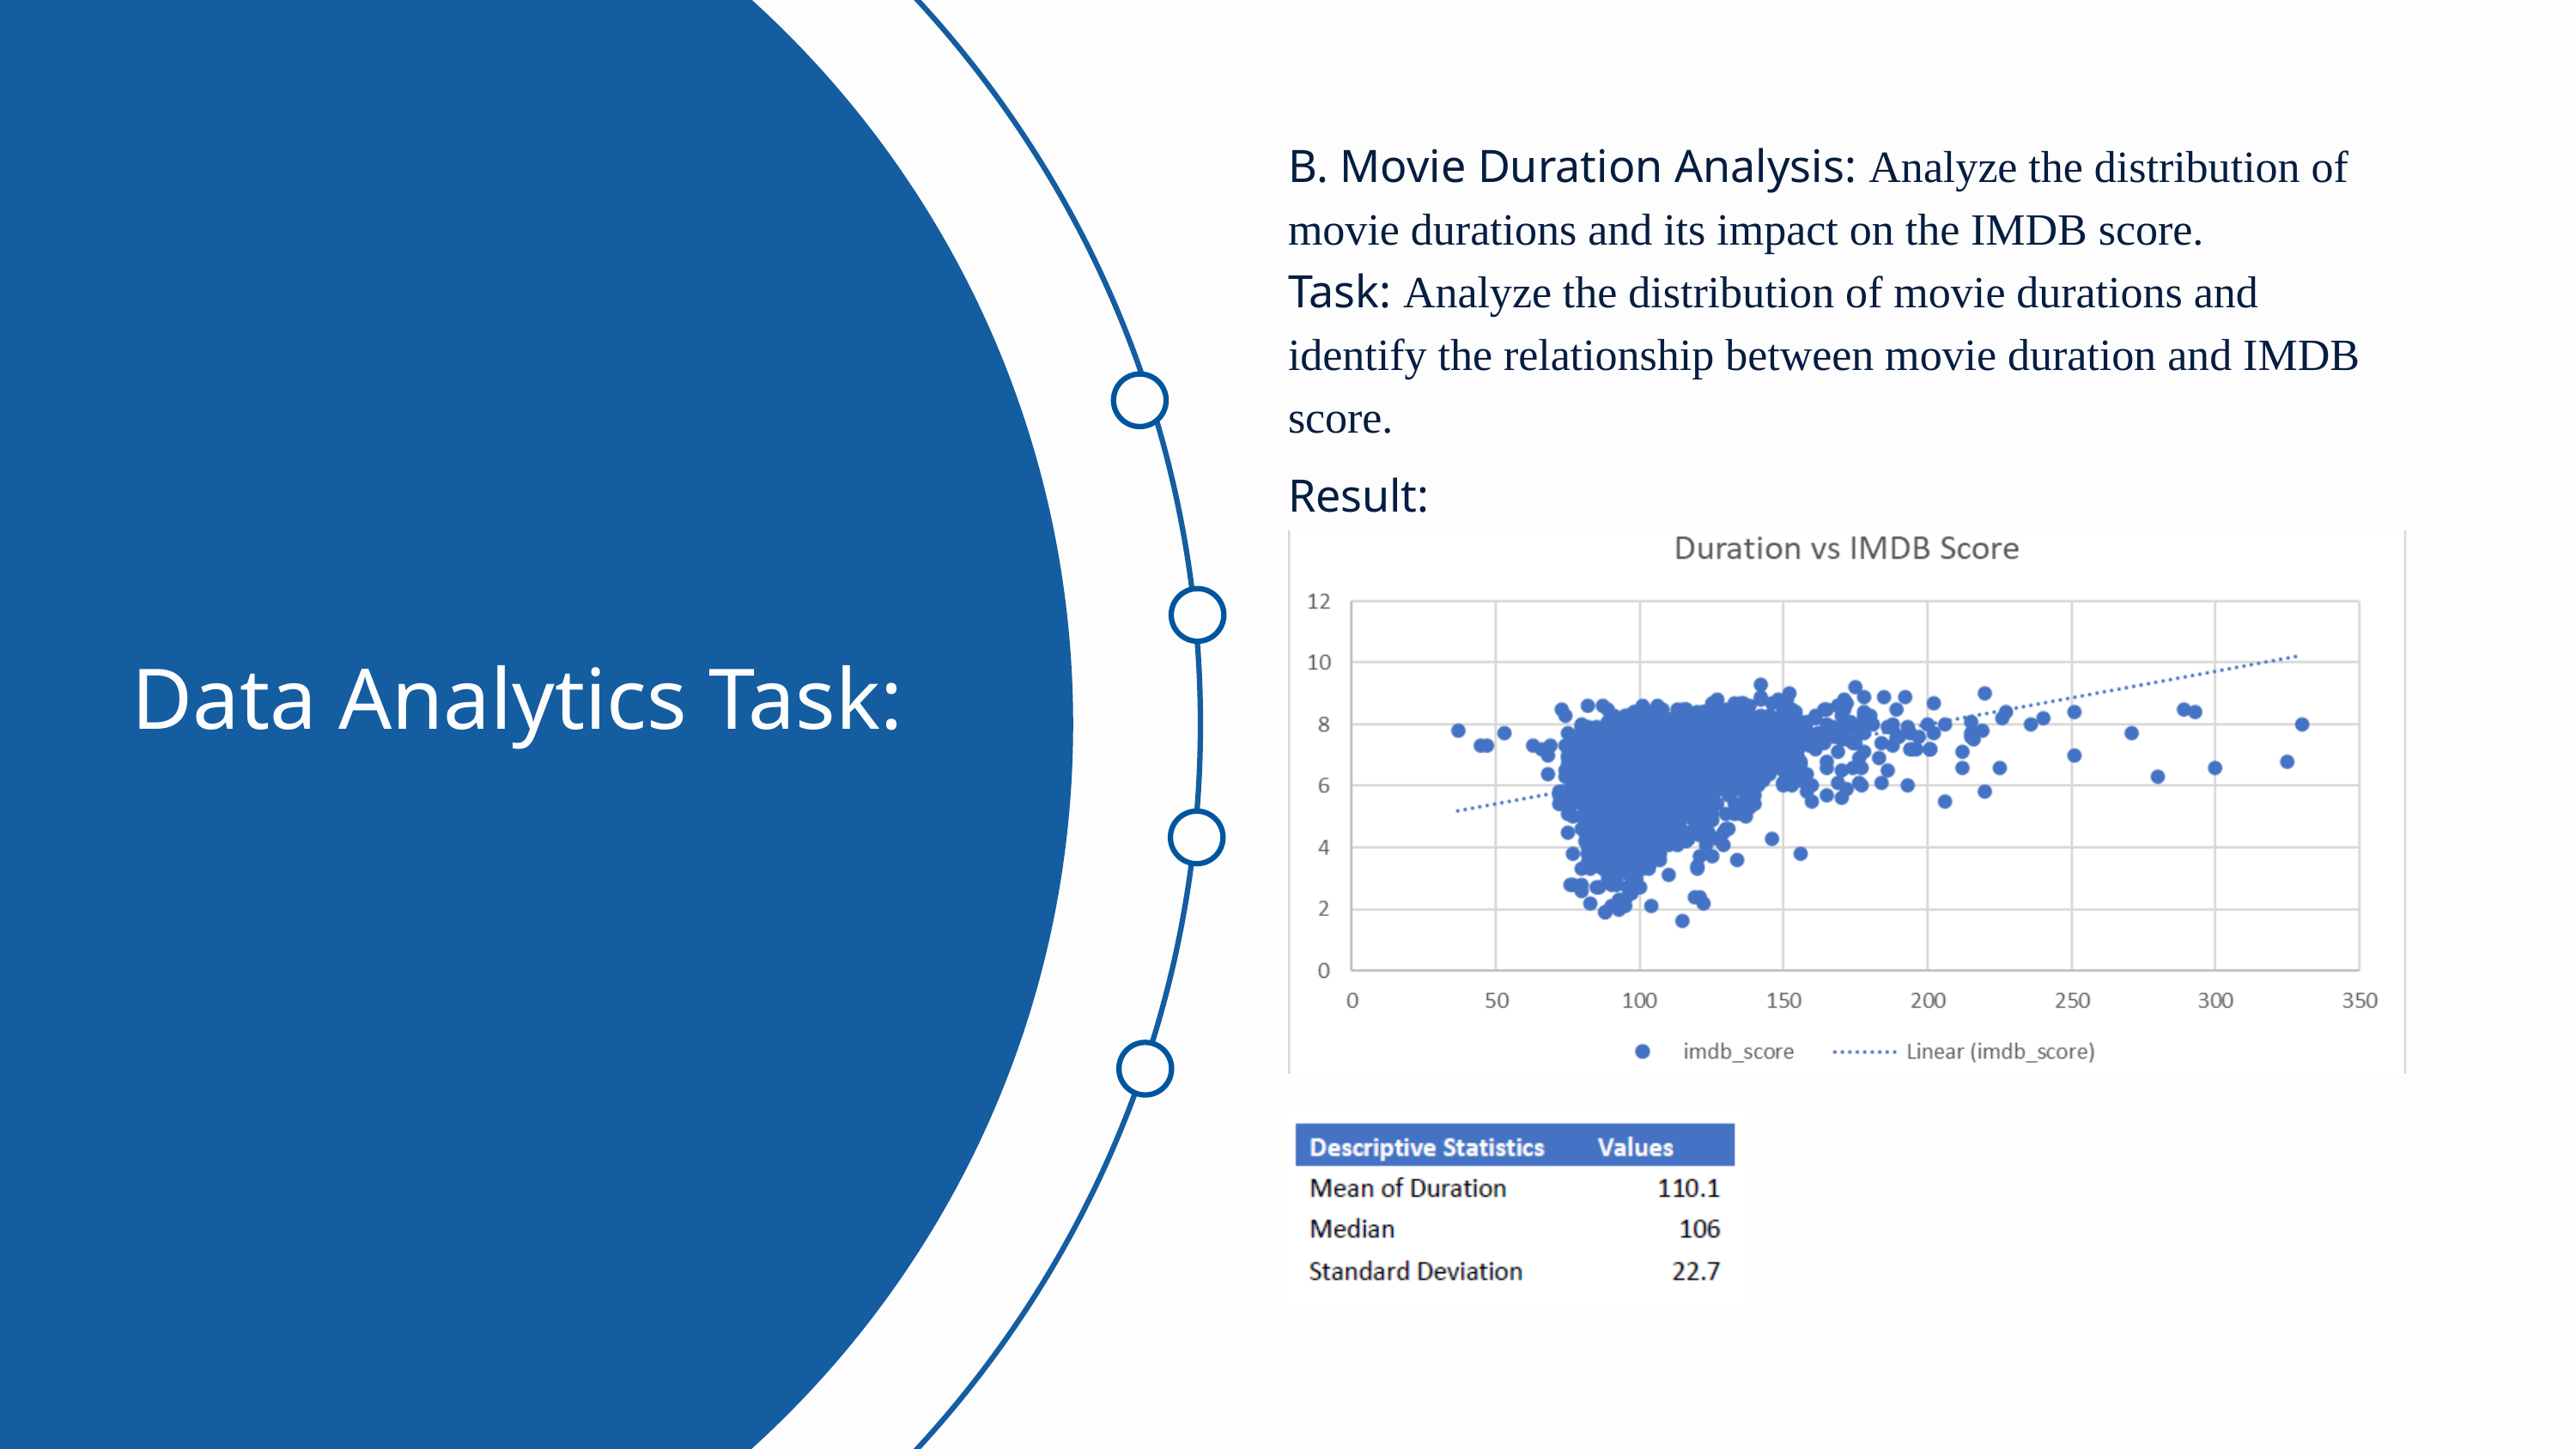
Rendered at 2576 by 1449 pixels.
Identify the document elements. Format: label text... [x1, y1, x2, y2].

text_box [0, 0, 1073, 1449]
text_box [1170, 810, 1224, 864]
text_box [1078, 0, 1201, 1449]
text_box [1288, 530, 2407, 1074]
text_box Result: [1288, 458, 2407, 521]
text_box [1118, 1042, 1172, 1095]
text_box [1170, 588, 1224, 642]
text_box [1113, 373, 1167, 427]
text_box B. Movie Duration Analysis: Analyze the distribution of movie durations and its impact on the IMDB score. Task: Analyze the distribution of movie durations and identify the relationship between movie duration and IMDB score. [1288, 129, 2407, 458]
text_box [1288, 1113, 1747, 1307]
